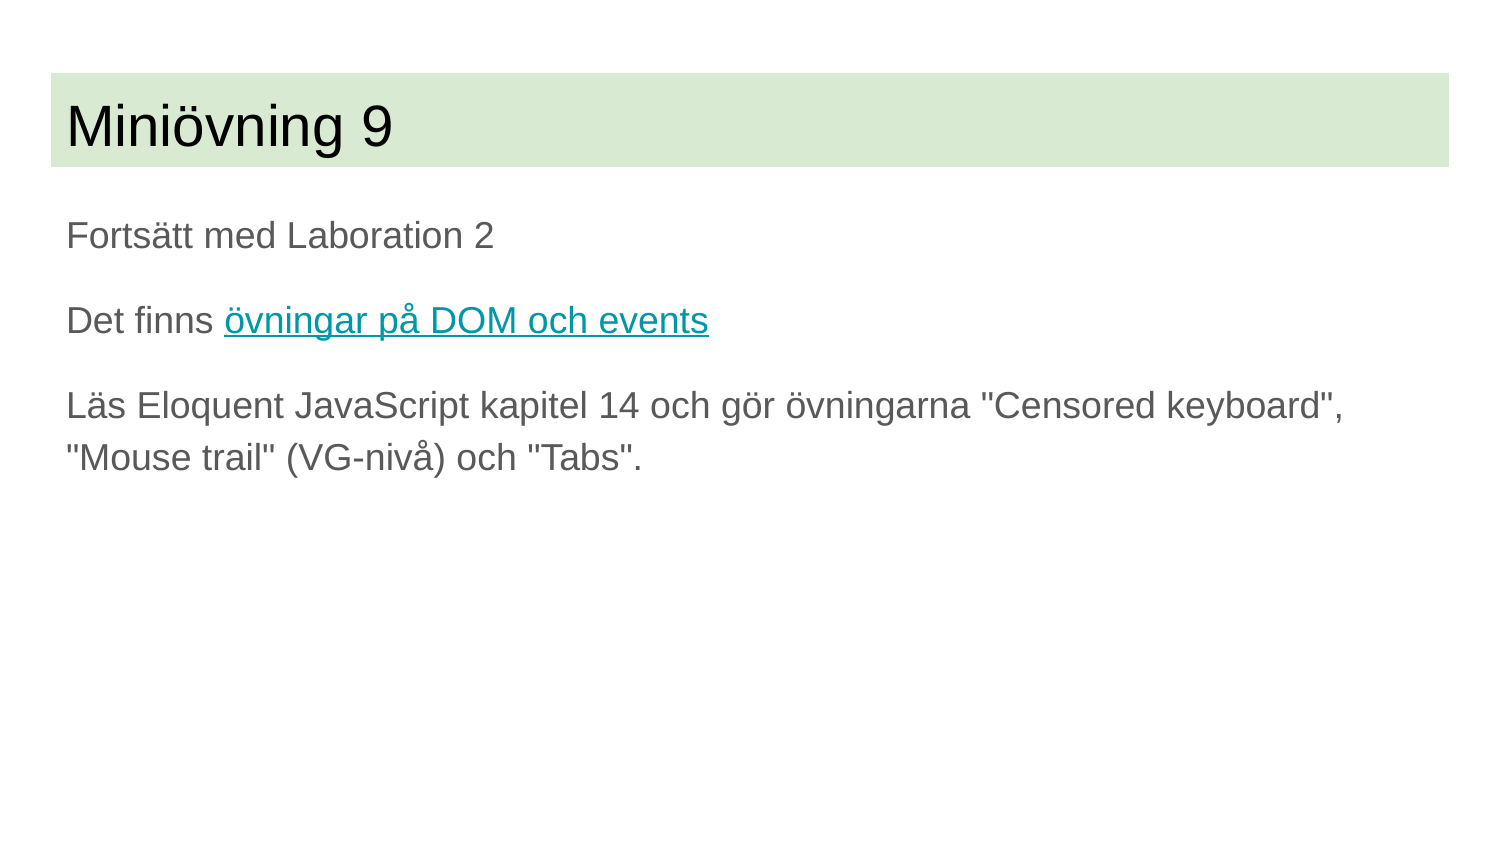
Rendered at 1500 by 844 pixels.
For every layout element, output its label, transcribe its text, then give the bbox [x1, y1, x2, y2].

list Fortsätt med Laboration 2 Det finns övningar på DOM och events Läs Eloquent JavaScript kapitel 14 och gör övningarna "Censored keyboard", "Mouse trail" (VG-nivå) och "Tabs". [51, 189, 1449, 844]
title Miniövning 9 [51, 72, 1449, 167]
